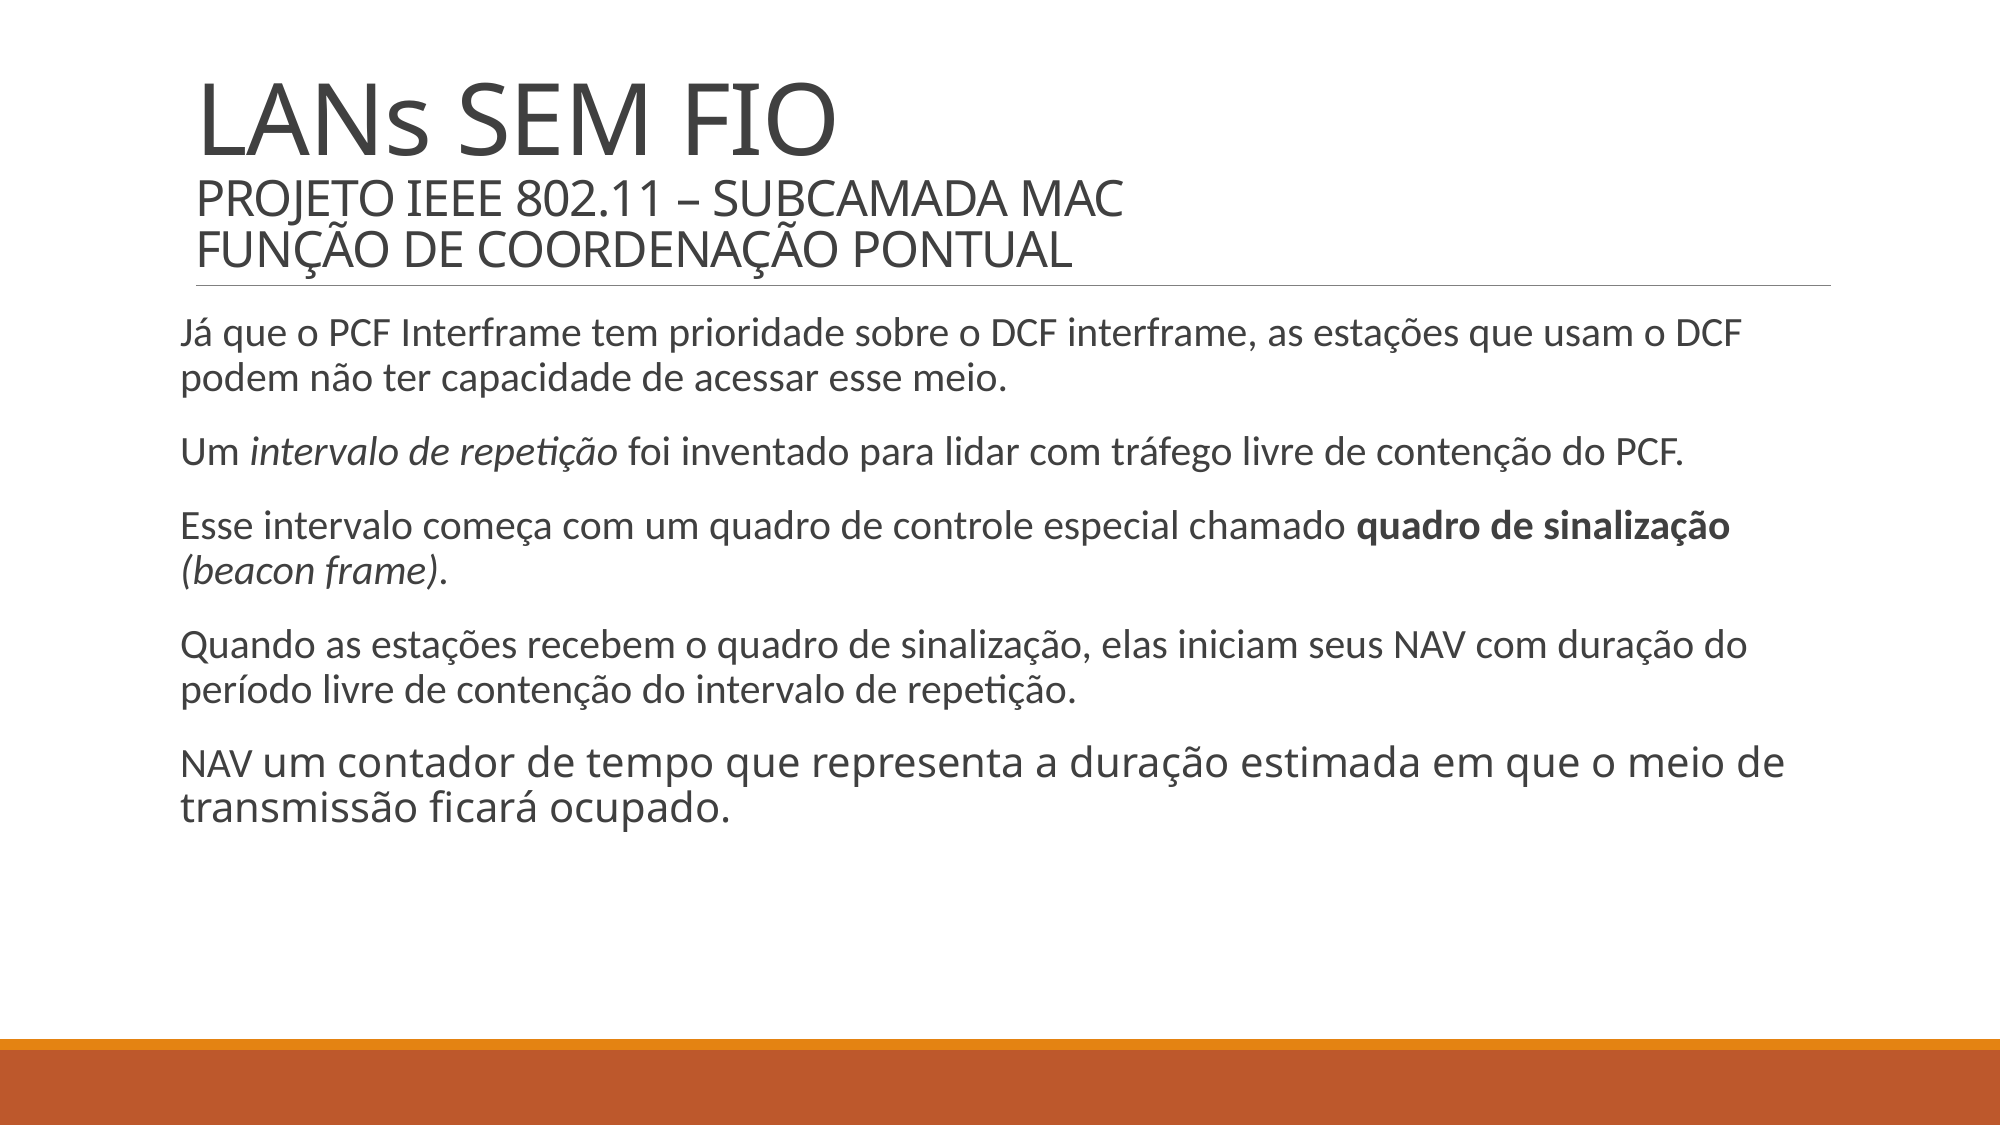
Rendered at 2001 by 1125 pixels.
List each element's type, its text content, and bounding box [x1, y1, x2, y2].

list Já que o PCF Interframe tem prioridade sobre o DCF interframe, as estações que usam o DCF podem não ter capacidade de acessar esse meio. Um intervalo de repetição foi inventado para lidar com tráfego livre de contenção do PCF. Esse intervalo começa com um quadro de controle especial chamado quadro de sinalização (beacon frame). Quando as estações recebem o quadro de sinalização, elas iniciam seus NAV com duração do período livre de contenção do intervalo de repetição. NAV um contador de tempo que representa a duração estimada em que o meio de transmissão ficará ocupado. [180, 302, 1830, 1041]
title LANs SEM FIO PROJETO IEEE 802.11 – SUBCAMADA MAC FUNÇÃO DE COORDENAÇÃO PONTUAL [180, 47, 1830, 285]
